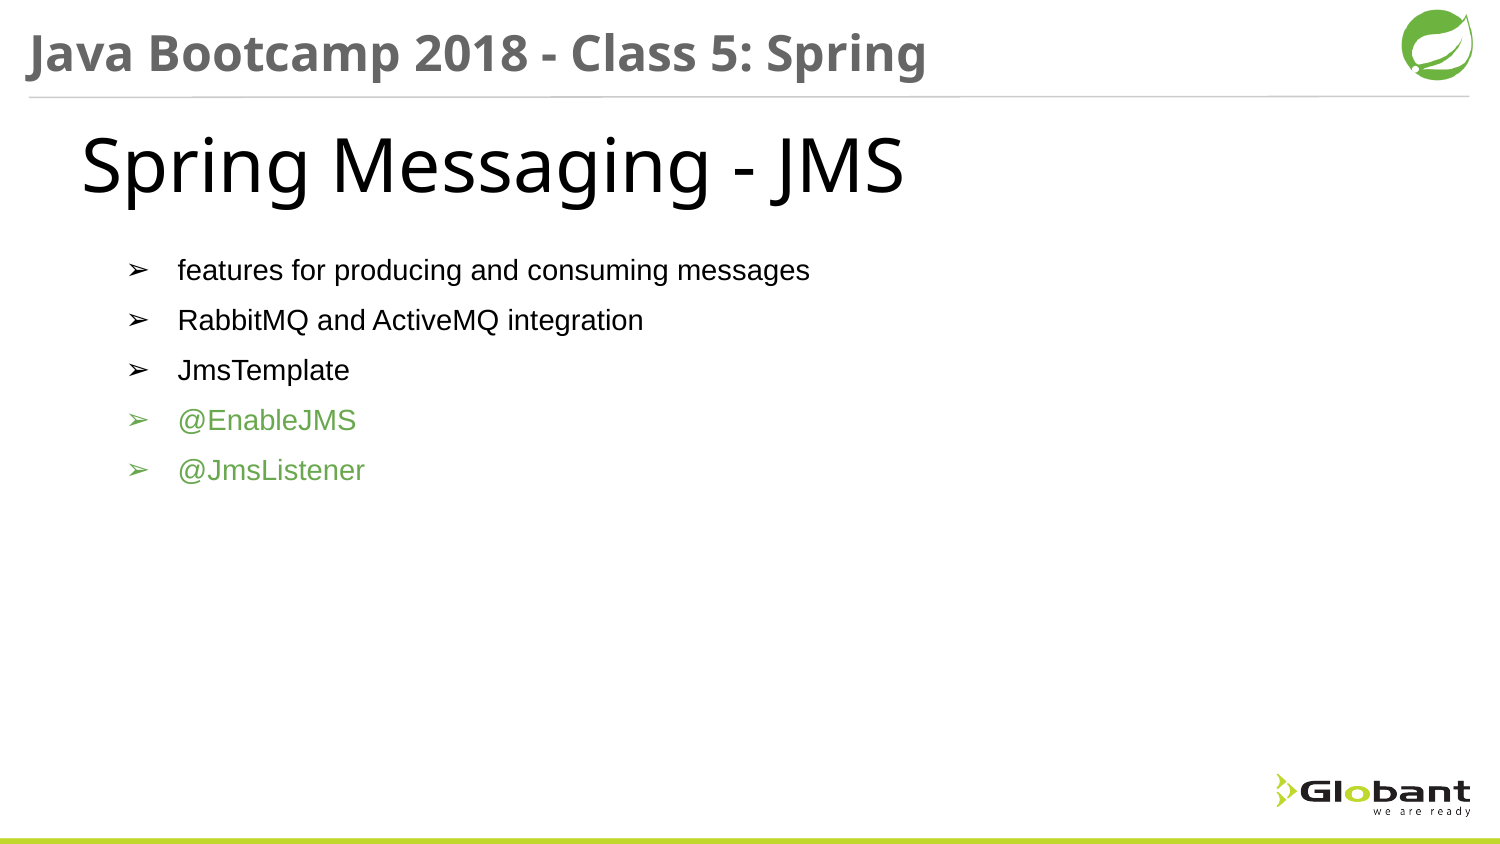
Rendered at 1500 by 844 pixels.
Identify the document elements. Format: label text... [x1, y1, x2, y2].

text_box @JmsListener [87, 445, 1375, 495]
text_box Java Bootcamp 2018 - Class 5: Spring [14, 6, 1349, 82]
text_box Spring Messaging - JMS [66, 106, 1401, 220]
text_box JmsTemplate [87, 345, 1375, 395]
text_box RabbitMQ and ActiveMQ integration [87, 269, 1375, 345]
picture [0, 0, 1500, 844]
text_box features for producing and consuming messages [87, 219, 1375, 269]
text_box @EnableJMS [87, 395, 1375, 445]
